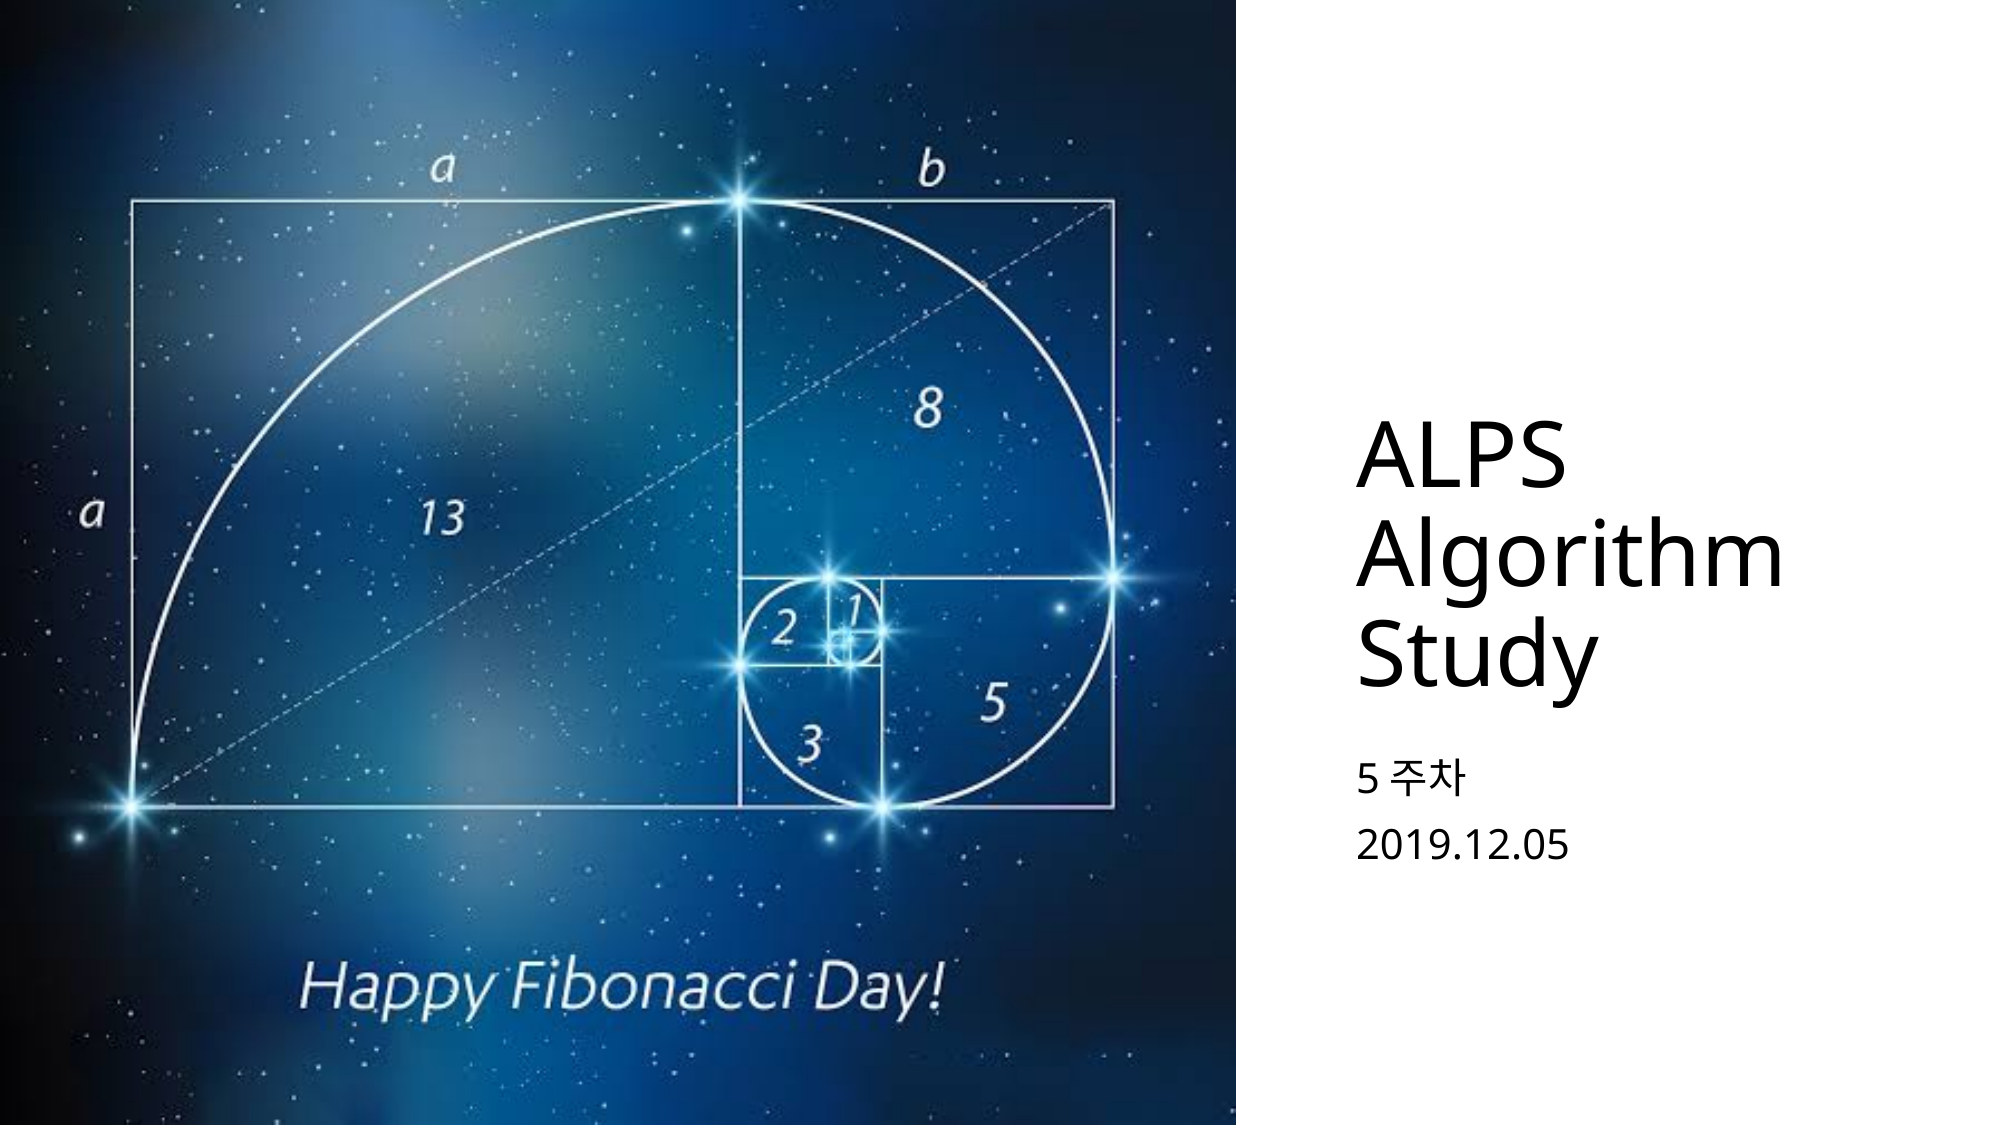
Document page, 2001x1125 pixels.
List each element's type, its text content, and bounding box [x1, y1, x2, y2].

subtitle 5주차 2019.12.05 [1341, 750, 1895, 1020]
title ALPS Algorithm Study [1341, 104, 1895, 714]
picture [0, 0, 1236, 1125]
